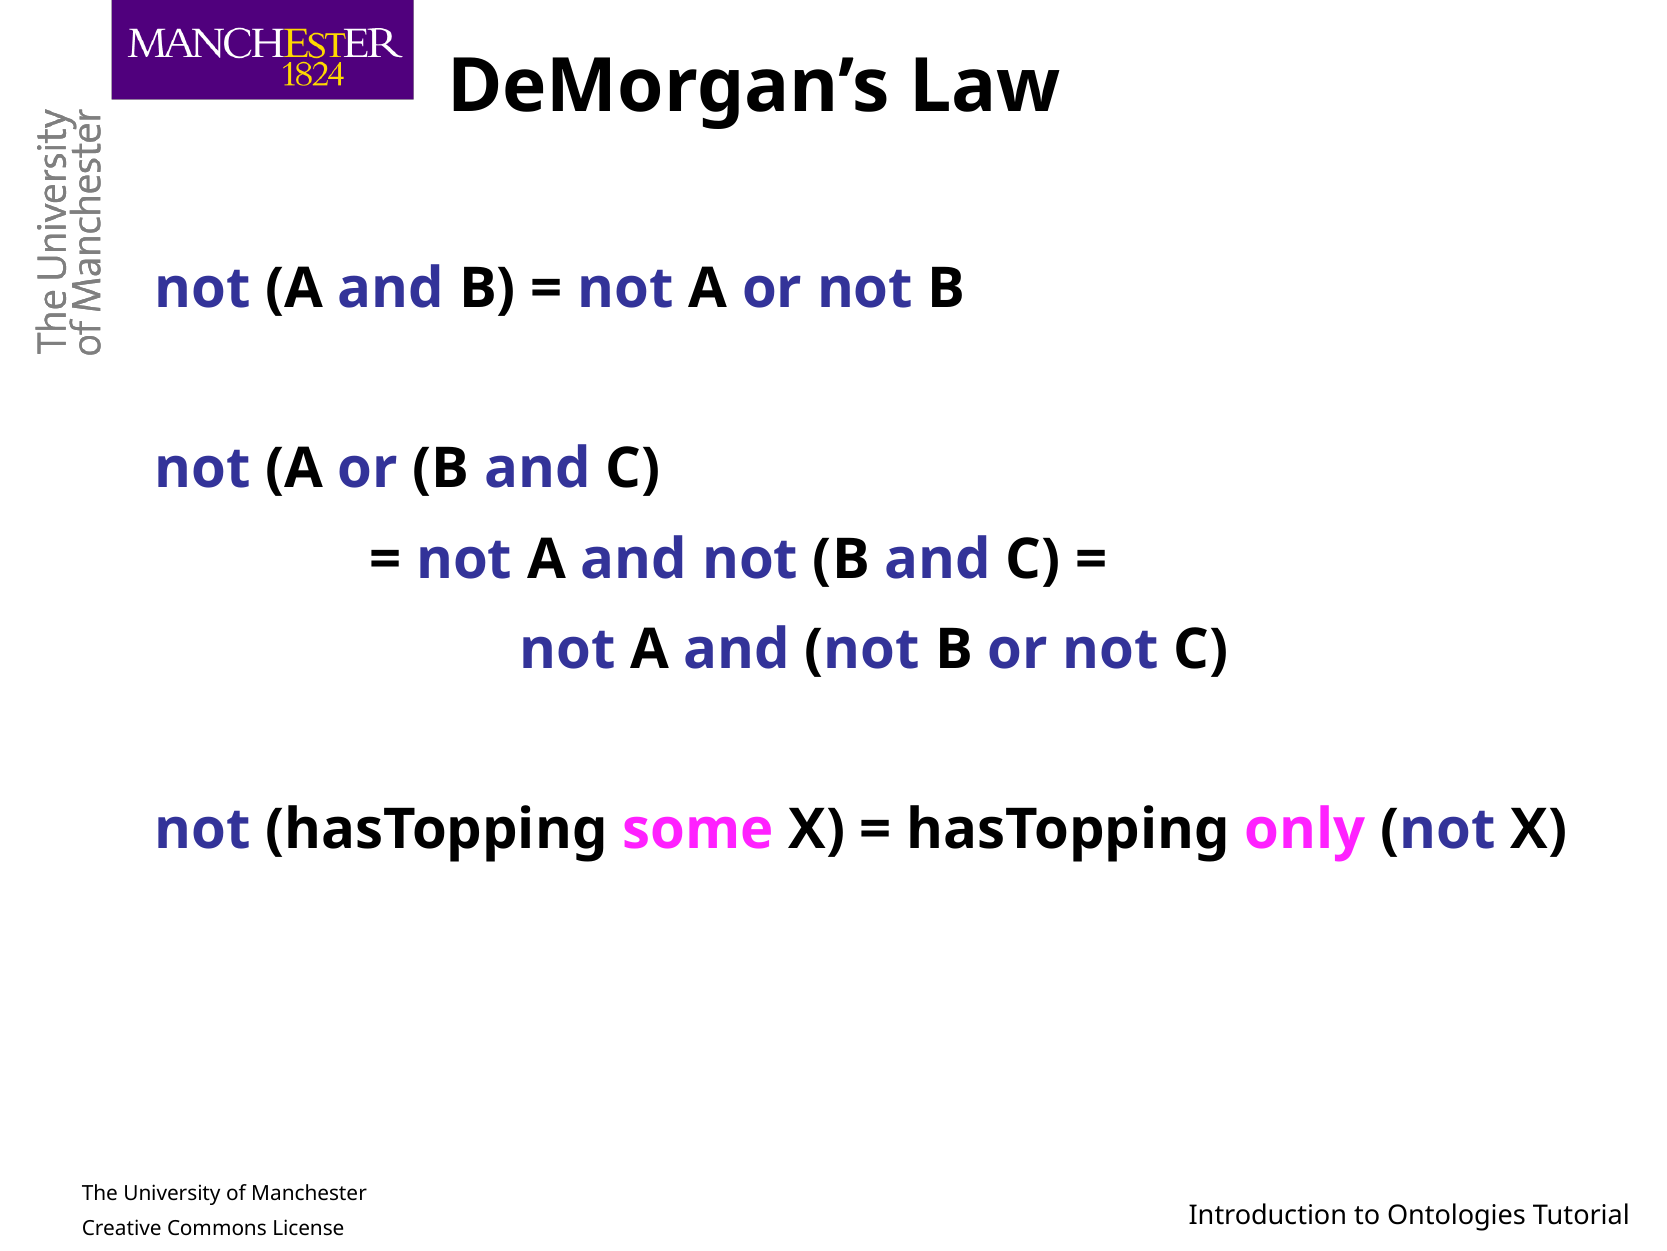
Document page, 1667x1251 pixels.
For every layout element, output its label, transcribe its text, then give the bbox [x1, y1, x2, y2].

title DeMorgan’s Law [430, 27, 1583, 219]
picture [0, 0, 414, 355]
list not (A and B) = not A or not B not (A or (B and C) = not A and not (B and C) = not A and (not B or not C) not (hasTopping some X) = hasTopping only (not X) [137, 242, 1586, 1156]
